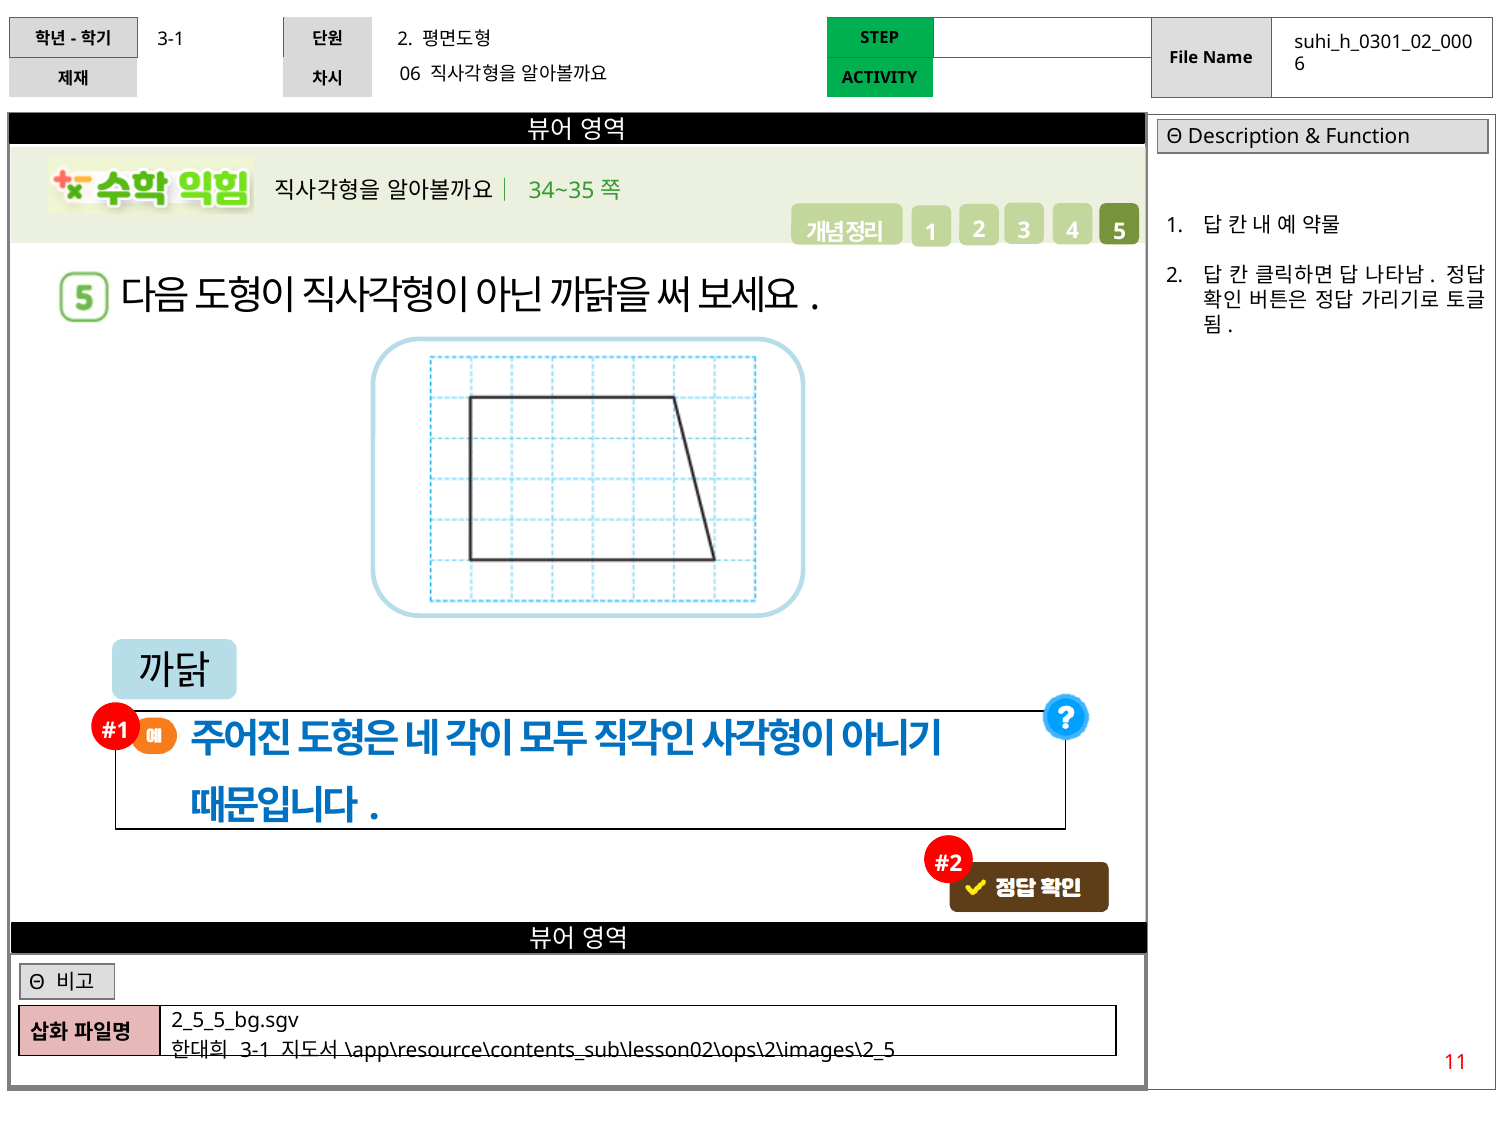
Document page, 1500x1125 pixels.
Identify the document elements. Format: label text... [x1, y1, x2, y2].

text_box 답 칸 내 예 약물 답 칸 클릭하면 답 나타남. 정답 확인 버튼은 정답 가리기로 토글 됨. [1151, 179, 1500, 444]
table_header 삽화 파일명 [20, 1006, 159, 1055]
picture [129, 715, 178, 755]
text_box 2 [957, 193, 1005, 250]
text_box 개념 정리 [791, 196, 911, 253]
picture [48, 158, 254, 214]
text_box #2 [922, 833, 975, 885]
text_box suhi_h_0301_02_0006 [1279, 22, 1490, 88]
text_box [370, 336, 806, 618]
picture [423, 349, 763, 607]
text_box 5 [1098, 195, 1146, 252]
text_box 까닭 [109, 637, 239, 702]
text_box 직사각형을 알아볼까요│ 34~35쪽 [259, 168, 808, 211]
text_box 4 [1051, 194, 1099, 251]
text_box 06 직사각형을 알아볼까요 [384, 54, 808, 91]
table_header Θ Description & Function [1158, 120, 1487, 152]
text_box 3-1 [142, 19, 285, 55]
text_box 1 [911, 196, 957, 253]
text_box 다음 도형이 직사각형이 아닌 까닭을 써 보세요. [105, 263, 1109, 326]
picture [948, 858, 1111, 913]
text_box #1 [89, 700, 139, 753]
text_box 주어진 도형은 네 각이 모두 직각인 사각형이 아니기 때문입니다. [115, 711, 1066, 830]
table_header 2_5_5_bg.sgv 한대희 3-1 지도서\app\resource\contents_sub\lesson02\ops\2\images\2_5 [161, 1006, 1115, 1055]
picture [54, 267, 112, 327]
text_box 3 [1002, 194, 1051, 251]
text_box 2. 평면도형 [382, 19, 539, 55]
picture [1035, 688, 1096, 748]
